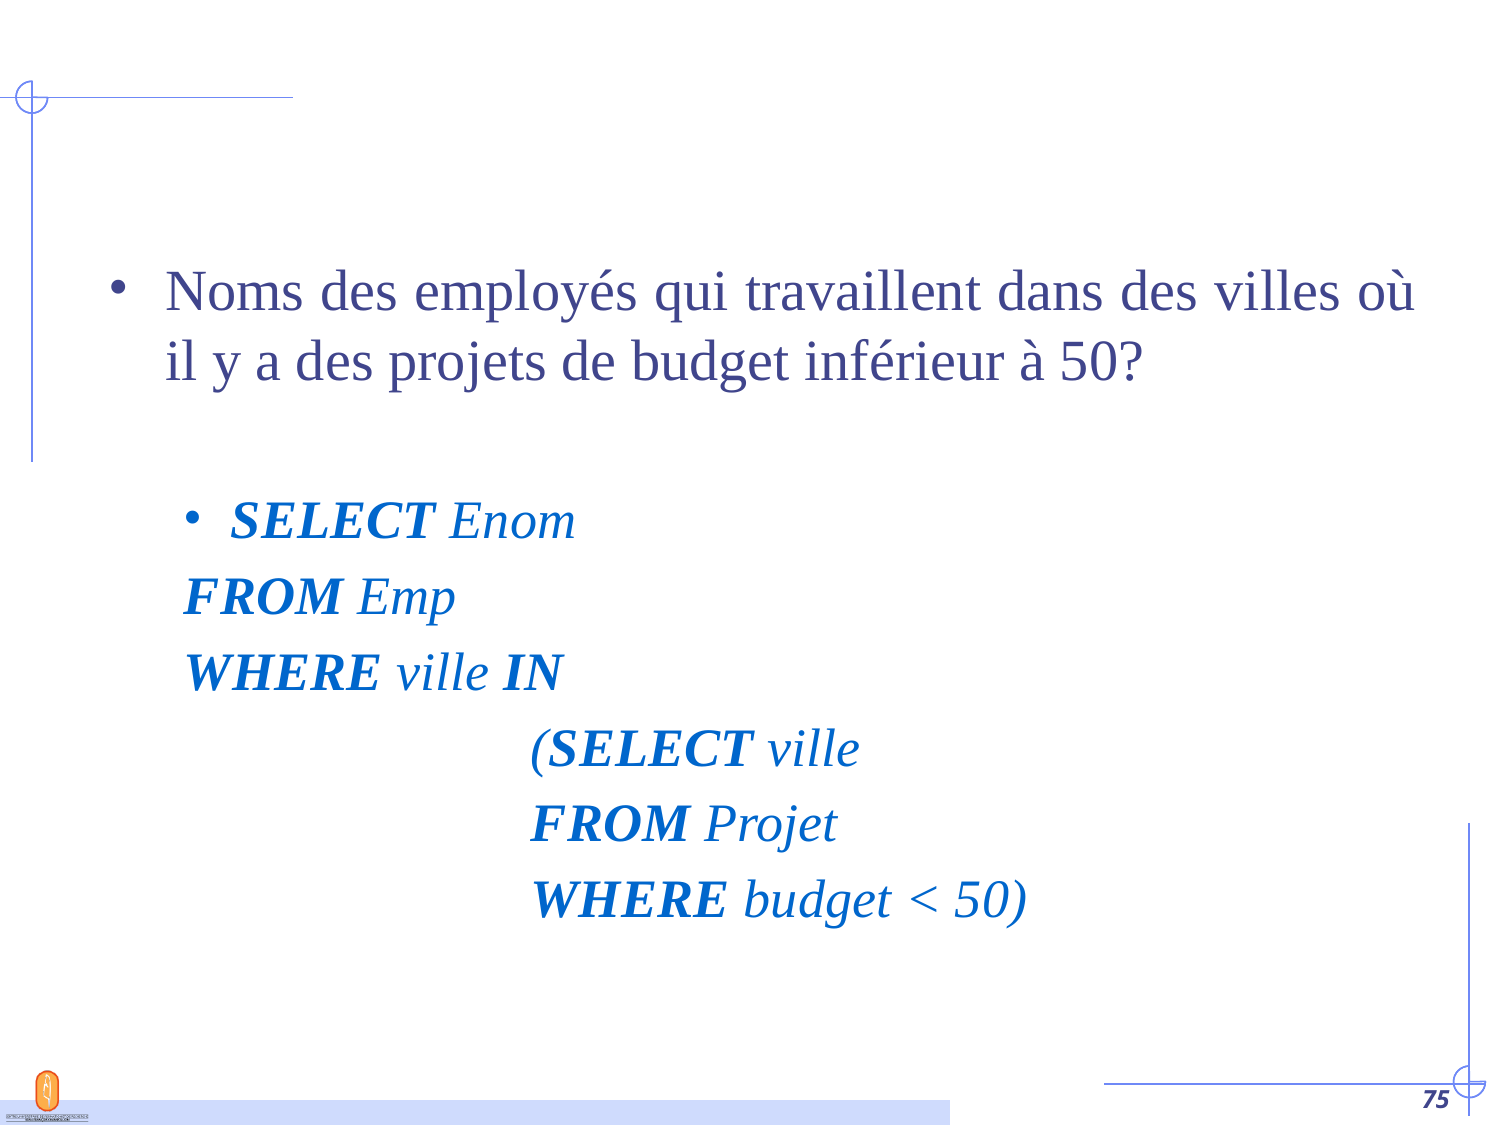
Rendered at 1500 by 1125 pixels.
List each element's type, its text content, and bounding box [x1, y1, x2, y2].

list Noms des employés qui travaillent dans des villes où il y a des projets de budget inférieur à 50? SELECT Enom FROM Emp WHERE ville IN (SELECT ville FROM Projet WHERE budget < 50) [94, 162, 1432, 1066]
picture [0, 1066, 95, 1125]
text_box ‹#› [1152, 1049, 1465, 1125]
